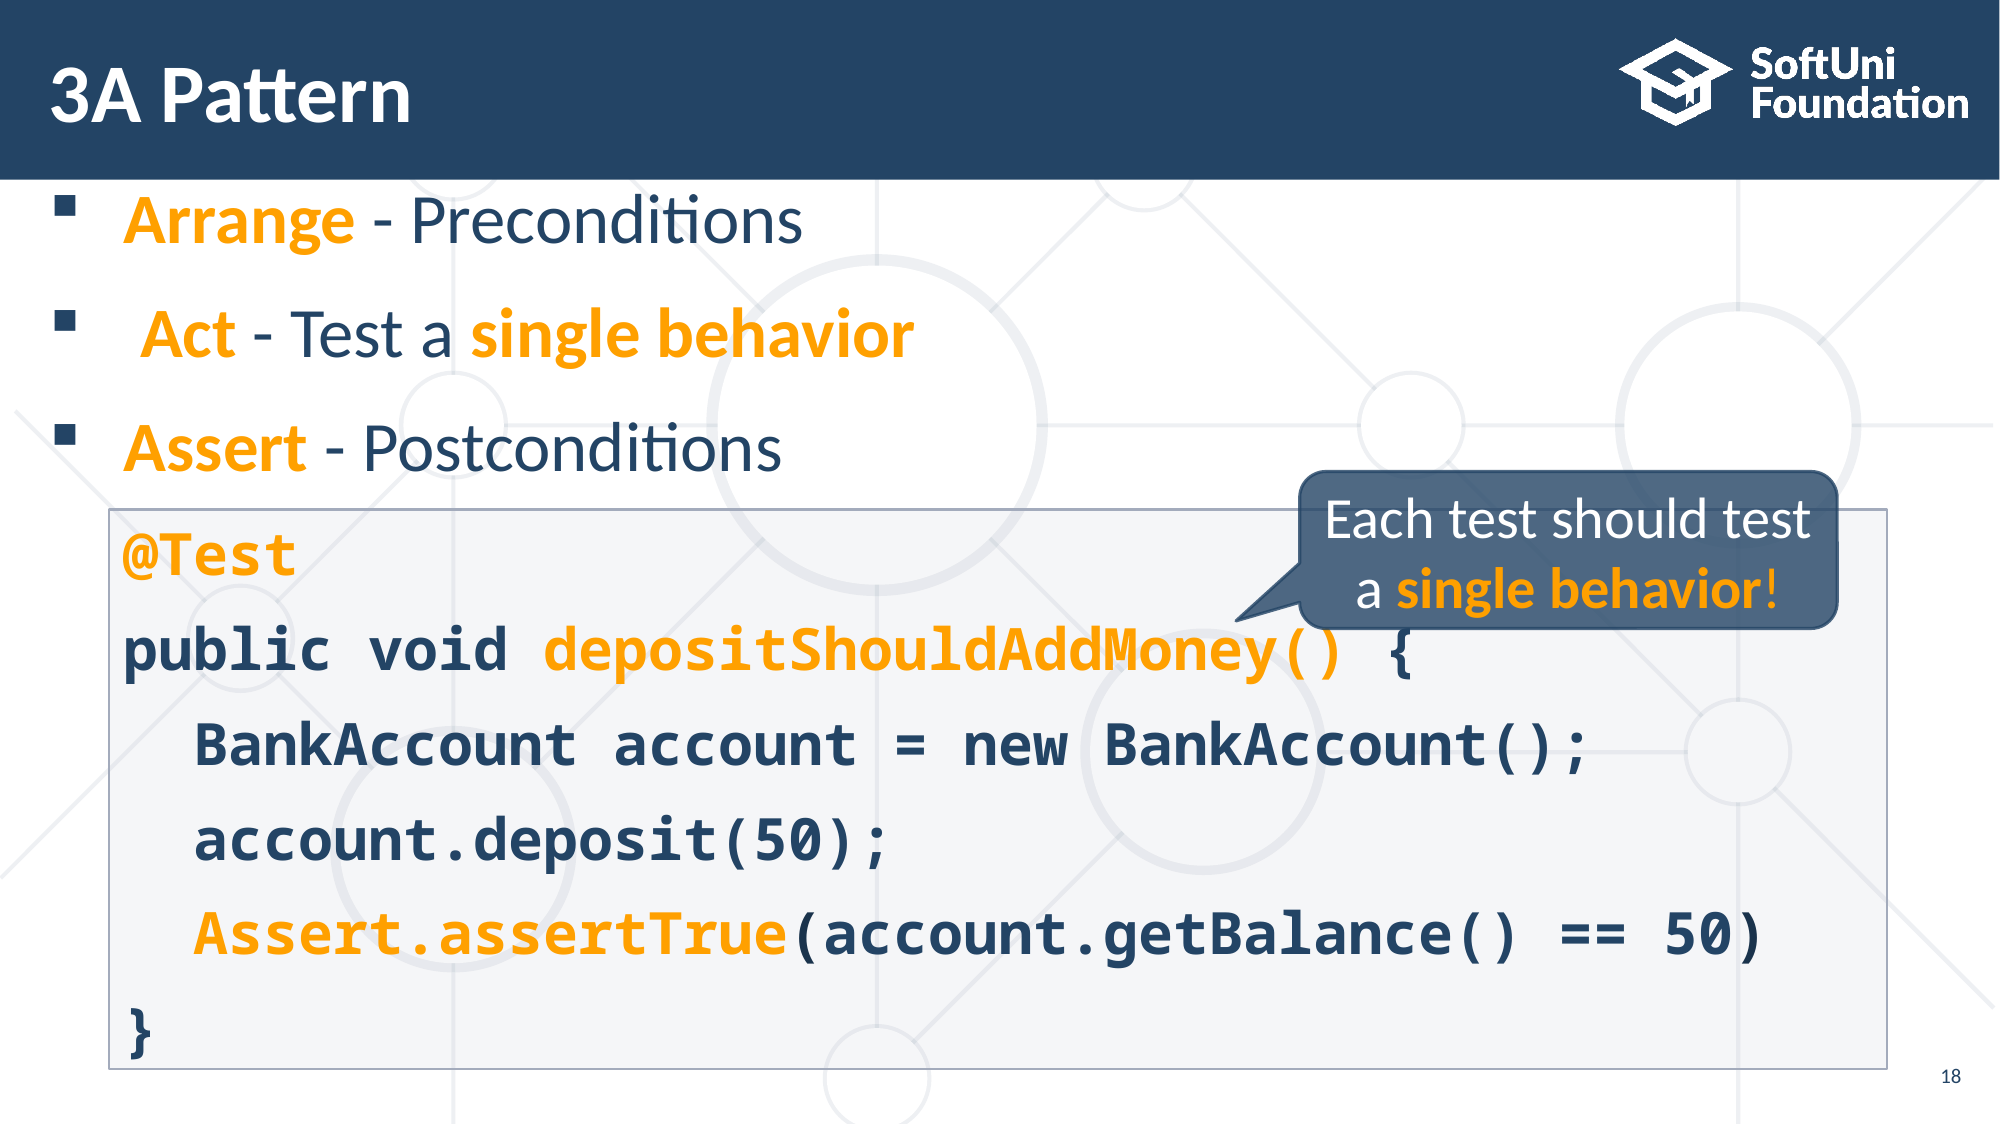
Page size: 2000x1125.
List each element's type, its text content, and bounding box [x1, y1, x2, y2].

title 3A Pattern [31, 16, 1591, 162]
text_box @Test public void depositShouldAddMoney() { BankAccount account = new BankAccount(); account.deposit(50); Assert.assertTrue(account.getBalance() == 50) } [108, 509, 1888, 1070]
slide_number 18 [1896, 1049, 1968, 1101]
list Arrange - Preconditions Act - Test a single behavior Assert - Postconditions [31, 162, 1968, 1077]
text_box Each test should test a single behavior! [1234, 469, 1840, 631]
picture [1618, 38, 1968, 126]
